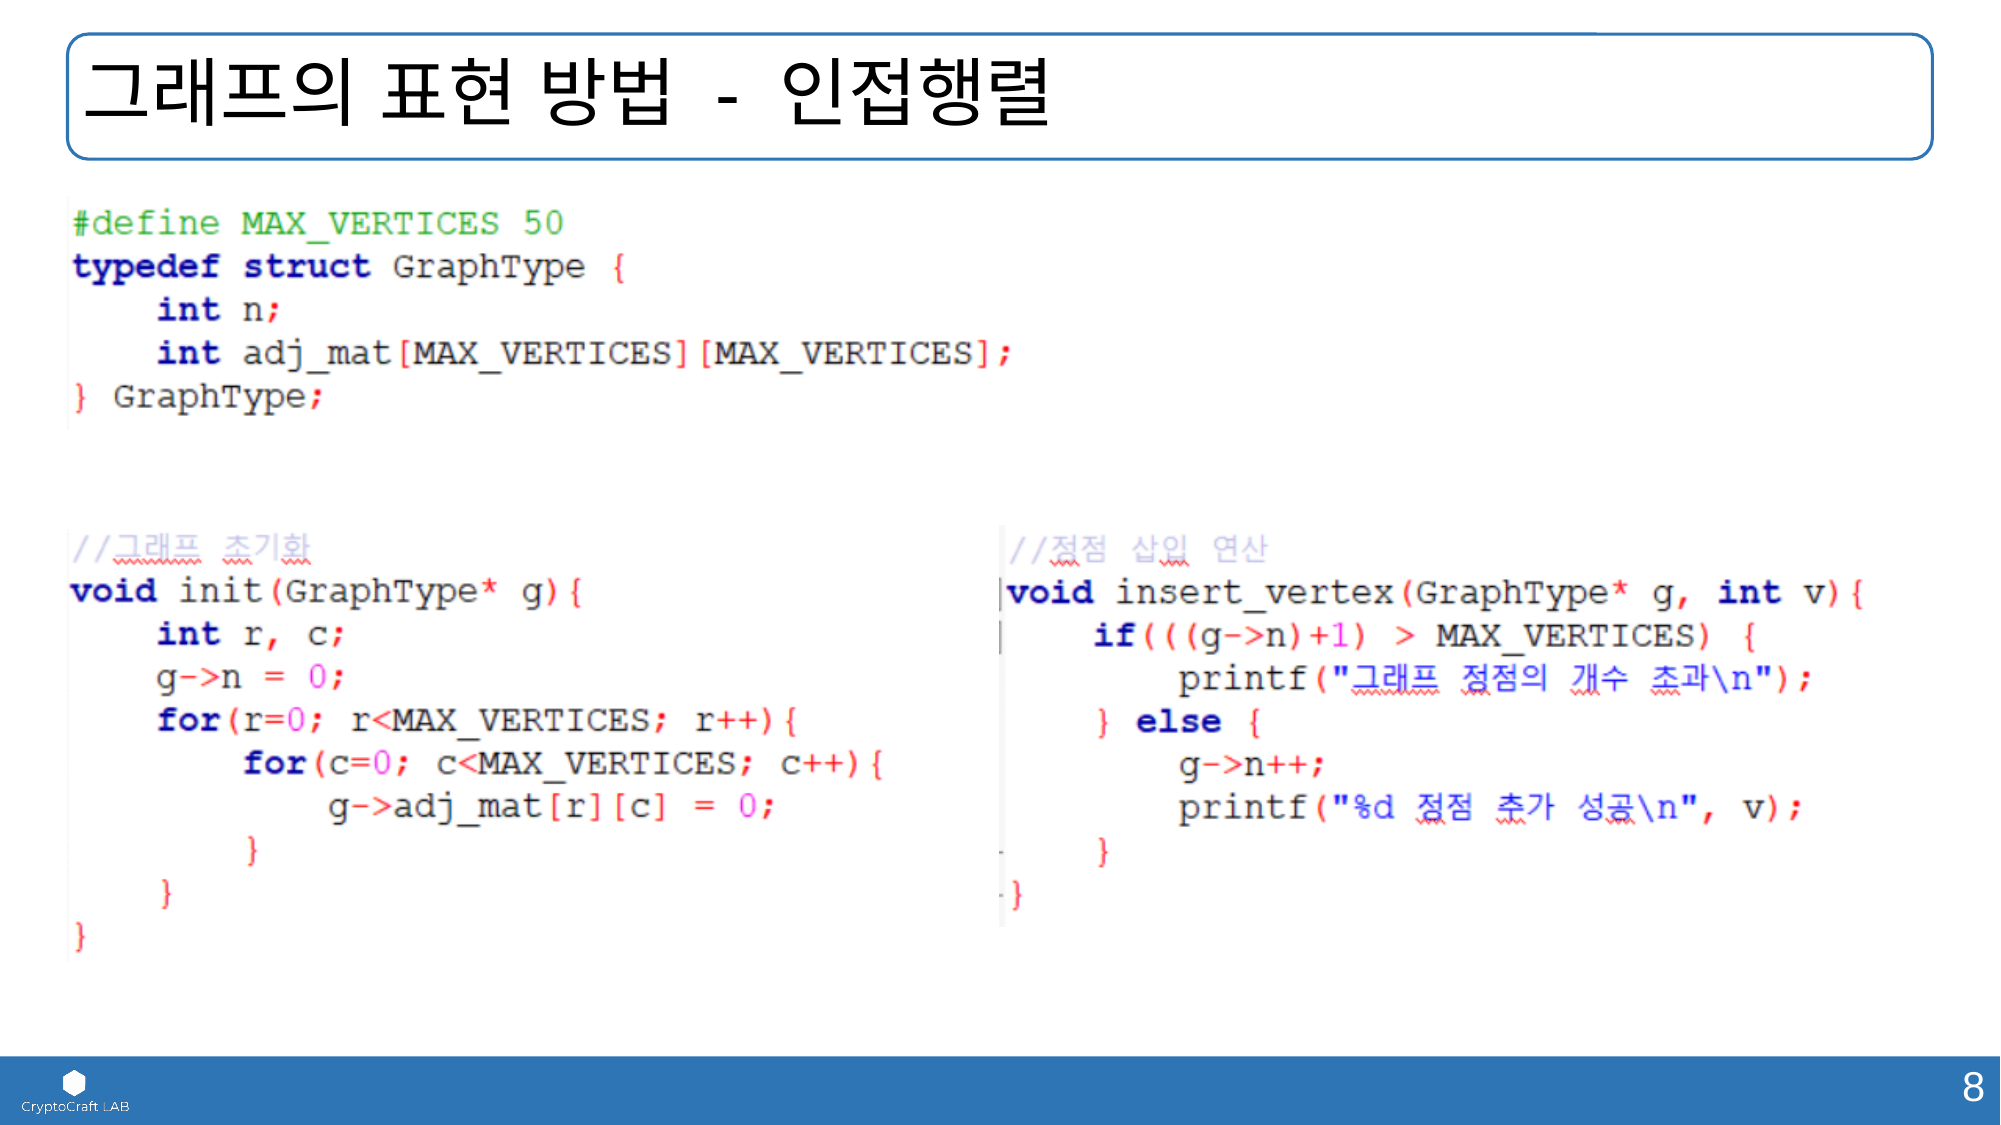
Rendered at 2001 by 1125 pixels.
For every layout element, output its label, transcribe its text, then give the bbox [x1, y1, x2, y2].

title 그래프의 표현 방법 - 인접행렬 [67, 34, 1933, 160]
picture [13, 1061, 138, 1123]
picture [67, 197, 1040, 430]
picture [67, 529, 910, 961]
picture [999, 525, 1874, 928]
